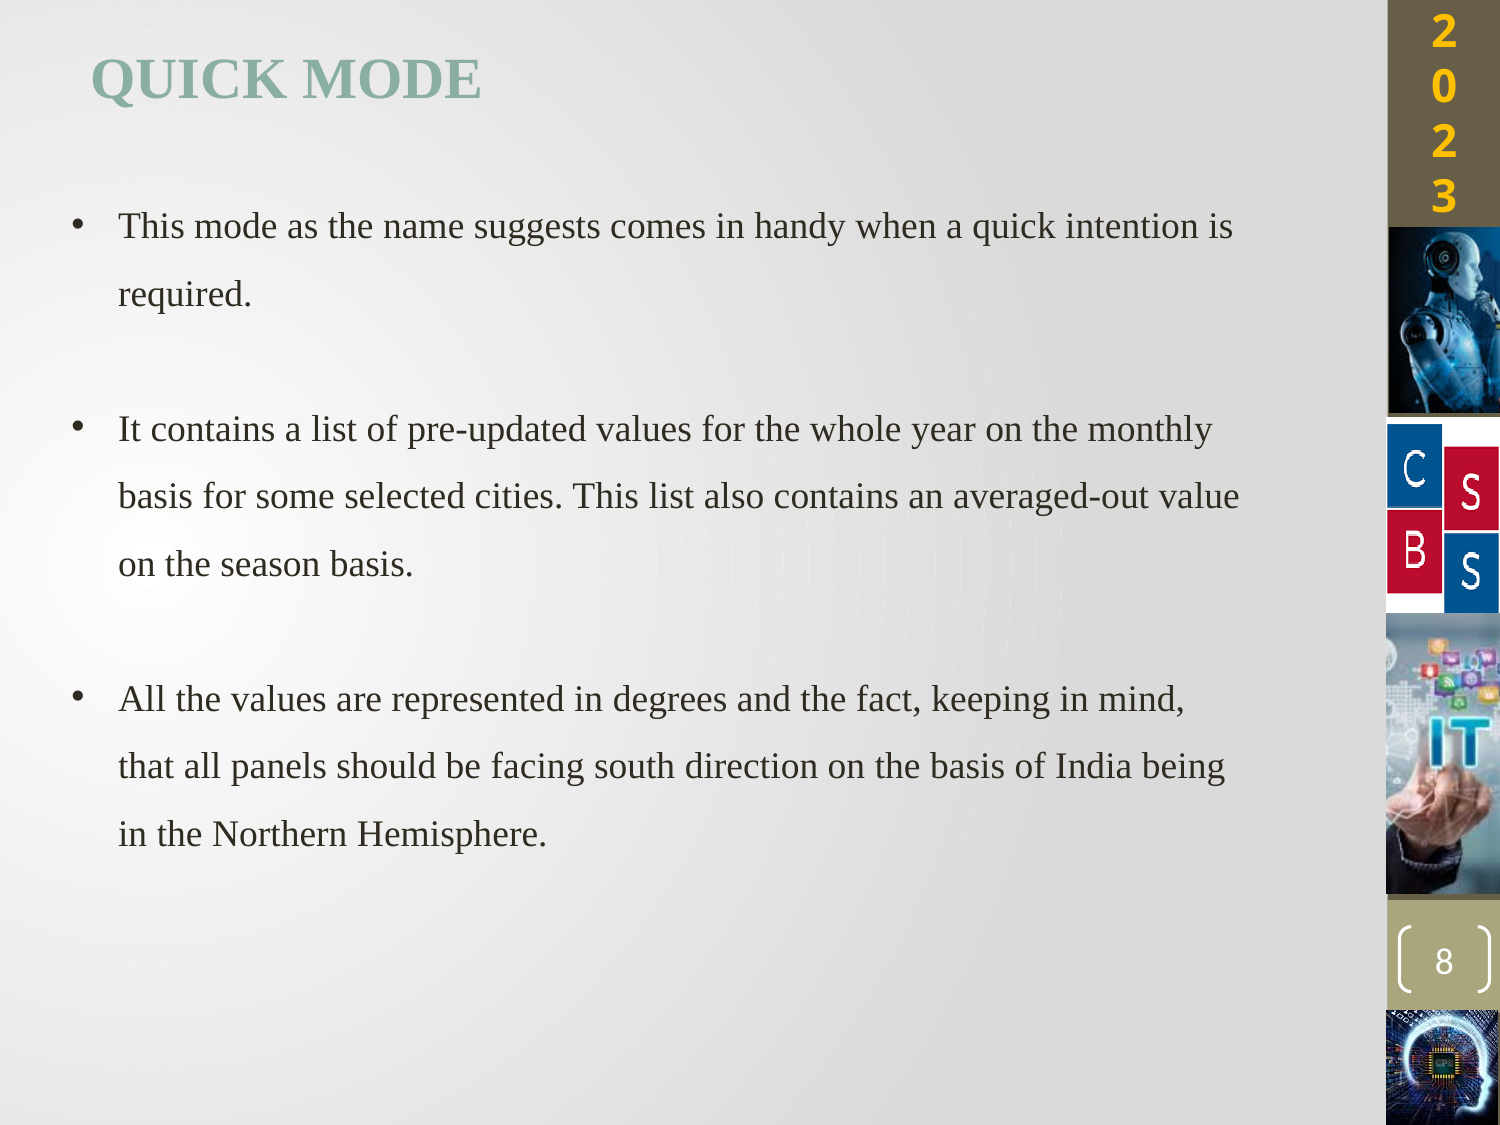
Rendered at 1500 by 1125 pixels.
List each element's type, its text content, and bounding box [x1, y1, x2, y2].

slide_number 8 [1397, 925, 1492, 994]
picture [1385, 1009, 1499, 1125]
text_box QUICK MODE [75, 32, 499, 118]
picture [1388, 227, 1500, 414]
text_box This mode as the name suggests comes in handy when a quick intention is required. It contains a list of pre-updated values for the whole year on the monthly basis for some selected cities. This list also contains an averaged-out value on the season basis. All the values are represented in degrees and the fact, keeping in mind, that all panels should be facing south direction on the basis of India being in the Northern Hemisphere. [56, 171, 1260, 906]
picture [1385, 416, 1500, 894]
text_box 2 0 2 3 [1388, 0, 1500, 225]
